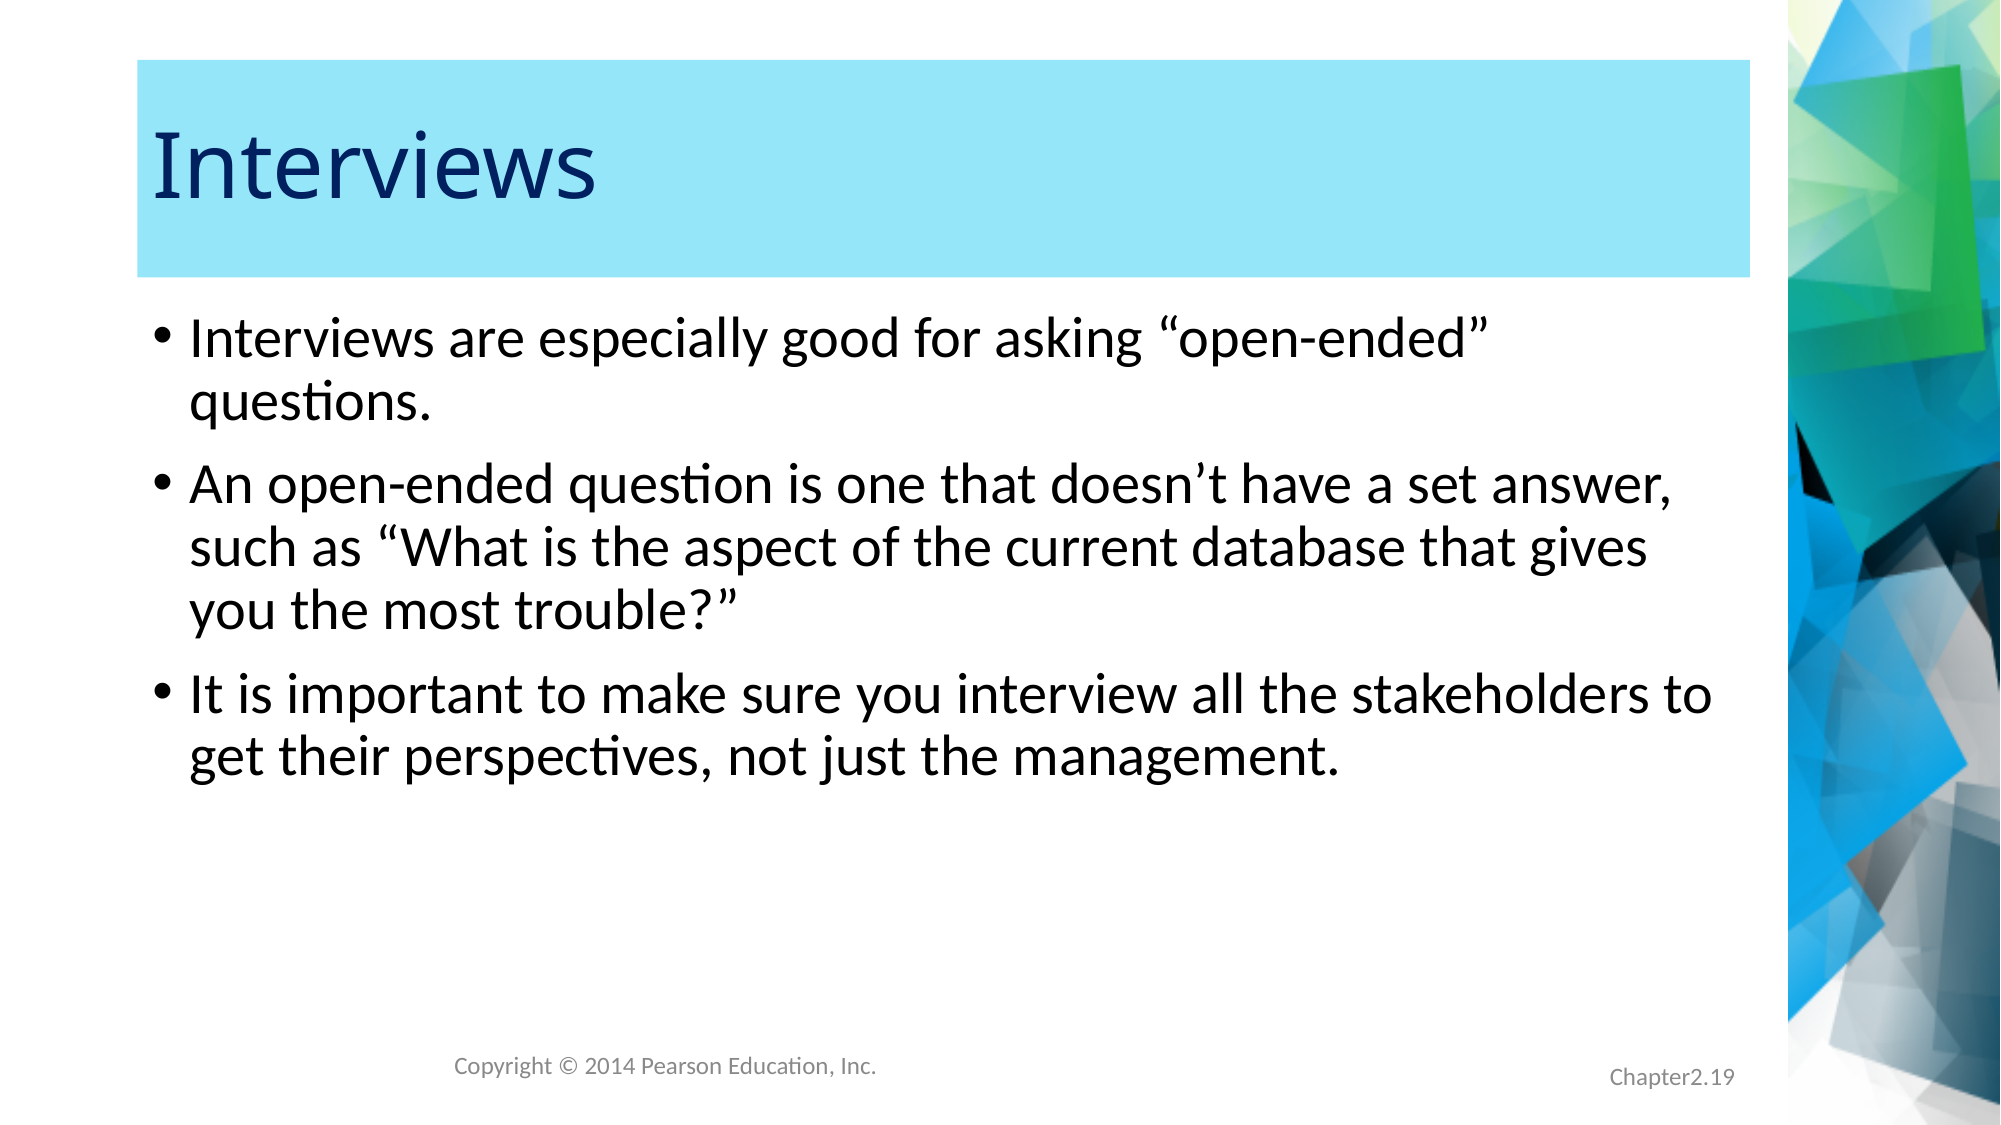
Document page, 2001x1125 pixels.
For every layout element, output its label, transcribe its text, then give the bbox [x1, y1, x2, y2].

footer Copyright © 2014 Pearson Education, Inc. [439, 1042, 1338, 1103]
list Interviews are especially good for asking “open-ended” questions. An open-ended question is one that doesn’t have a set answer, such as “What is the aspect of the current database that gives you the most trouble?” It is important to make sure you interview all the stakeholders to get their perspectives, not just the management. [137, 299, 1750, 1014]
title Interviews [137, 59, 1750, 278]
slide_number Chapter2.19 [1373, 1045, 1750, 1106]
picture [1788, 462, 2000, 1125]
picture [1788, 0, 2000, 552]
